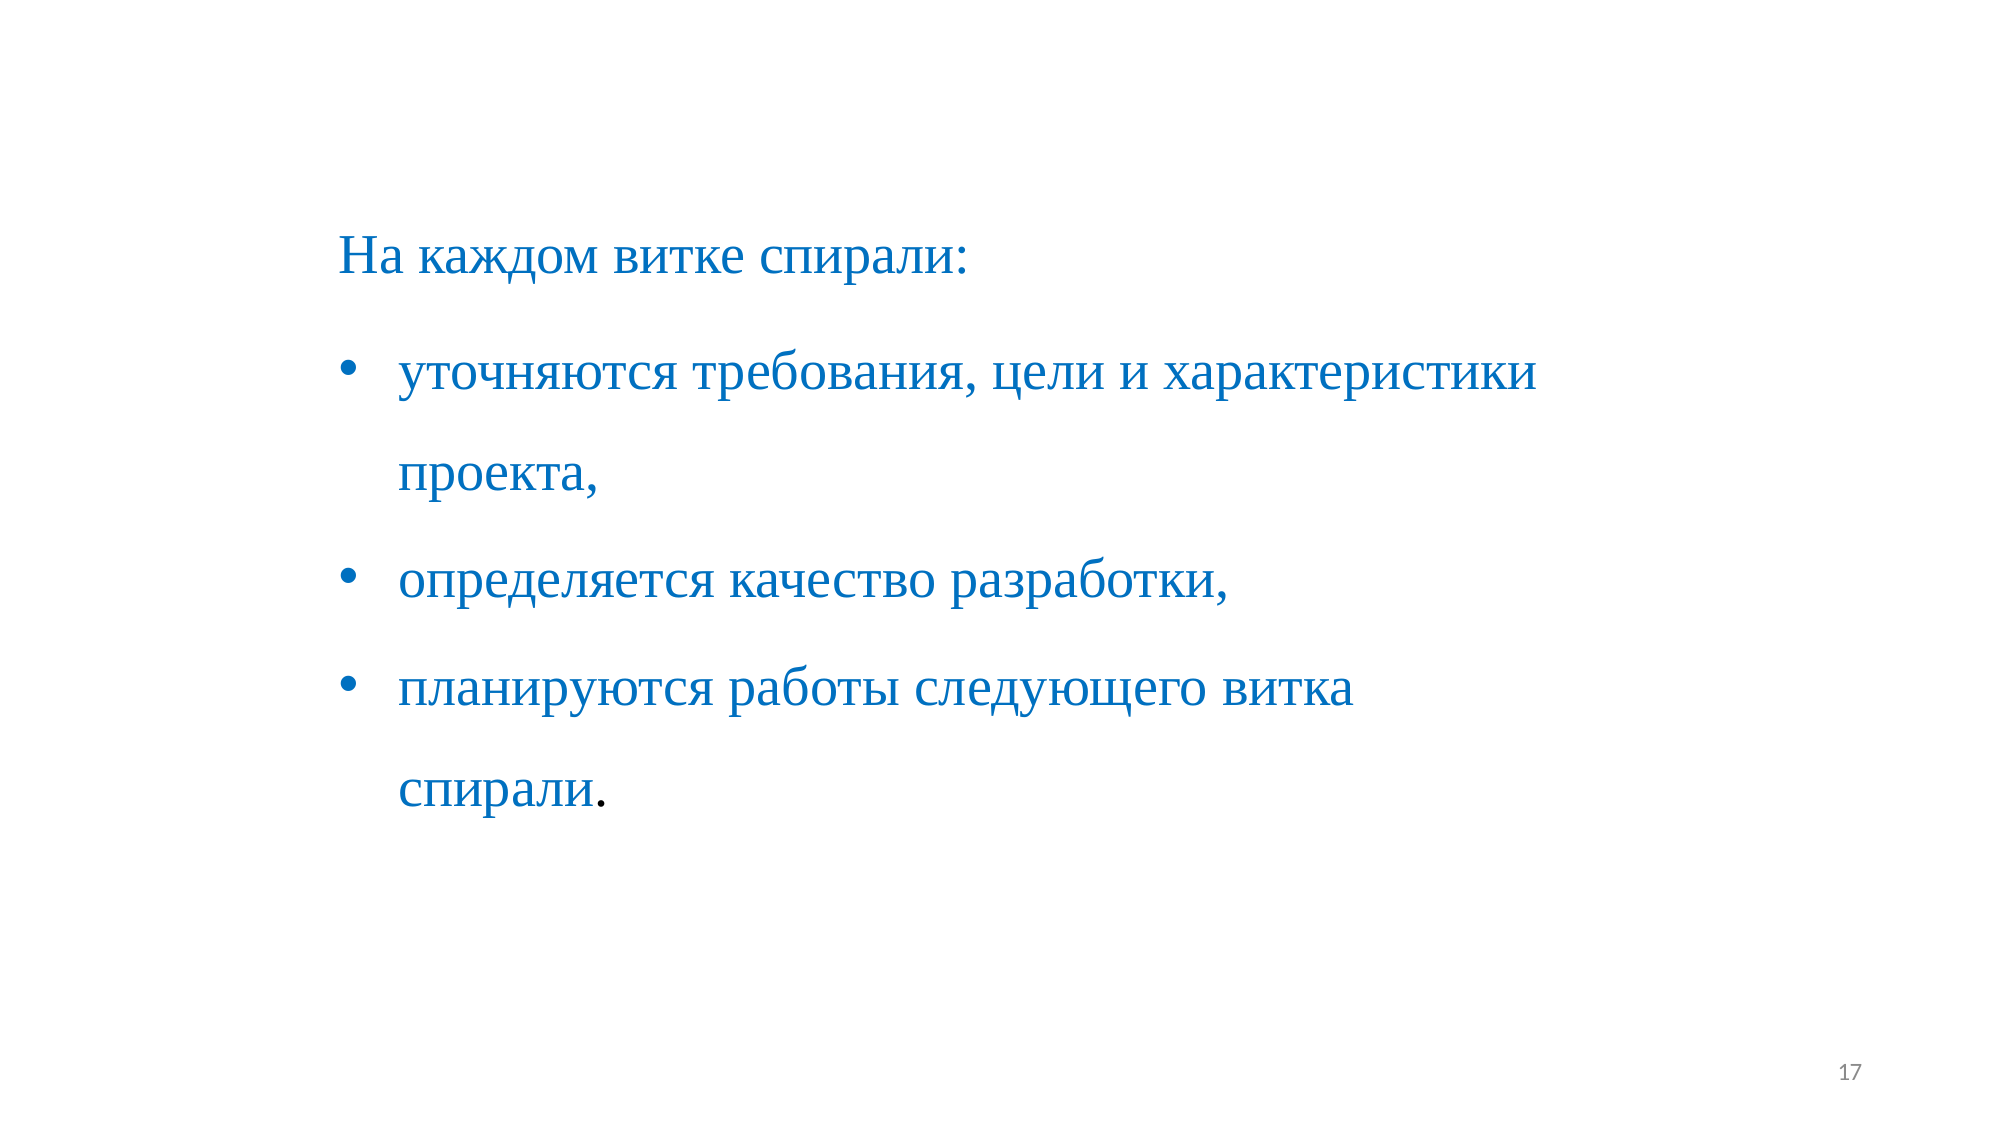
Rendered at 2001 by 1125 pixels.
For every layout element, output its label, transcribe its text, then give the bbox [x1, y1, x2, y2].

text_box На каждом витке спирали: уточняются требования, цели и характеристики проекта, определяется качество разработки, планируются работы следующего витка спирали. [336, 174, 1664, 949]
slide_number 17 [1412, 746, 1863, 1125]
